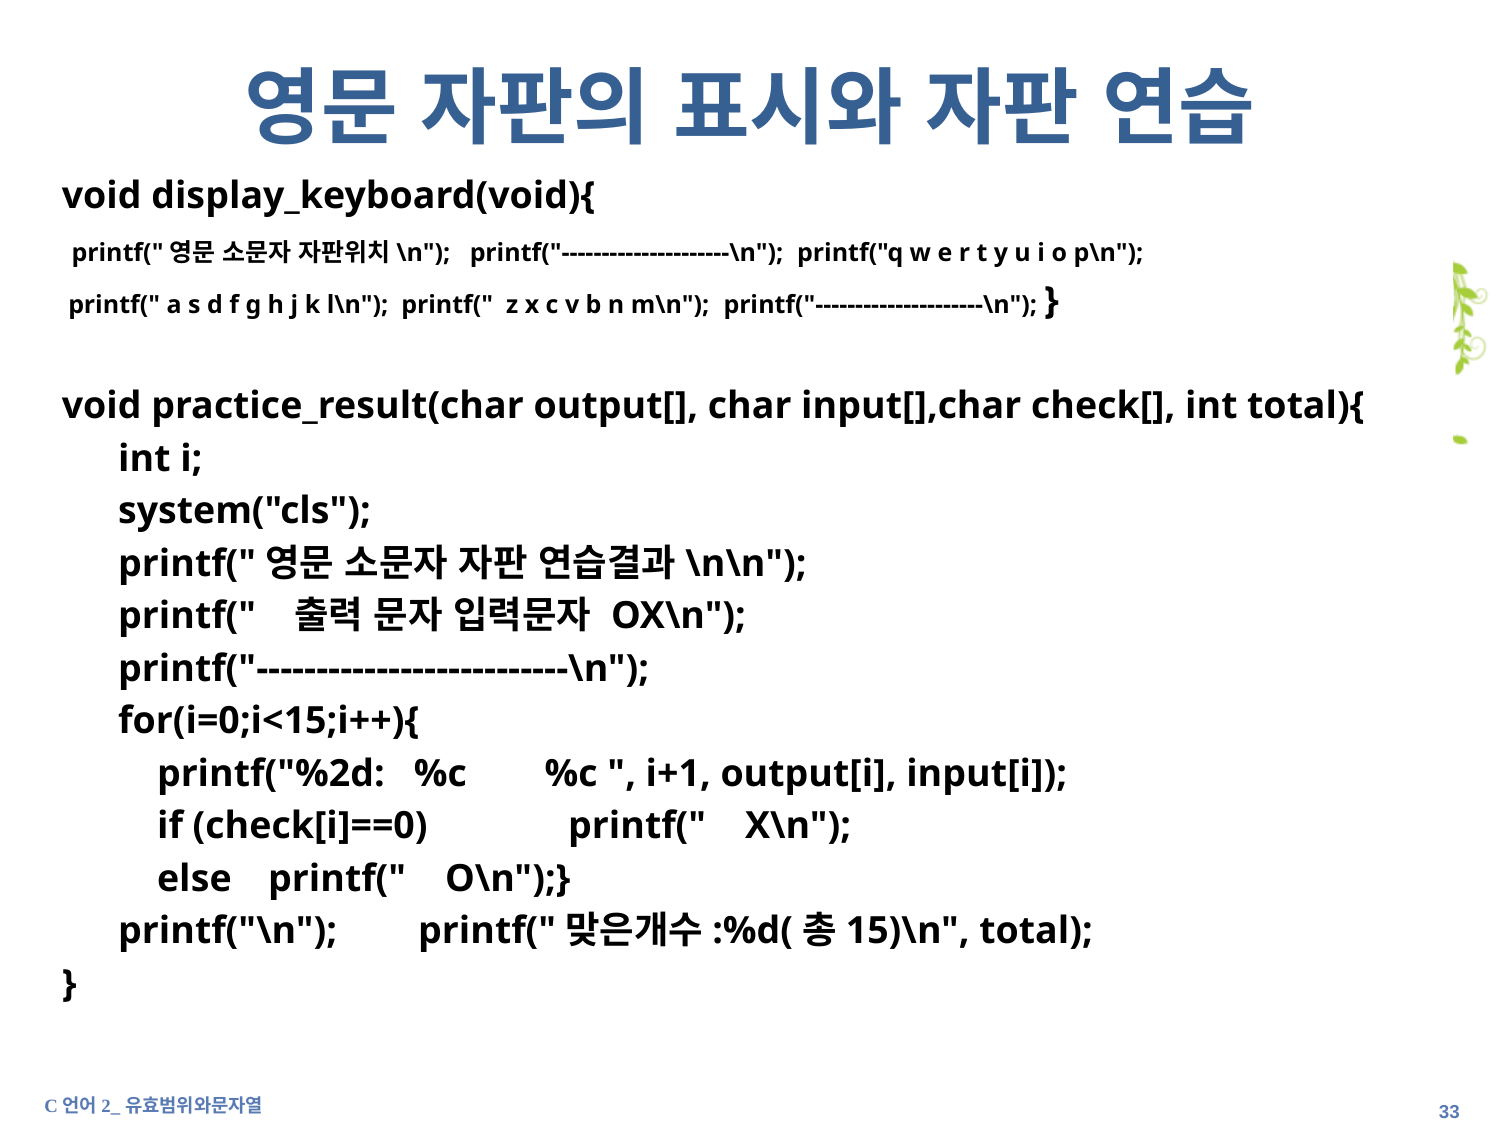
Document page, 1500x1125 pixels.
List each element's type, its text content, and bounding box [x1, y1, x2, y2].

slide_number 32 [1125, 1093, 1475, 1125]
picture [1455, 246, 1500, 457]
list void display_keyboard(void){ printf("영문 소문자 자판위치\n"); printf("---------------------\n"); printf("q w e r t y u i o p\n"); printf(" a s d f g h j k l\n"); printf(" z x c v b n m\n"); printf("---------------------\n"); } void practice_result(char output[], char input[],char check[], int total){ int i; system("cls"); printf("영문 소문자 자판 연습결과\n\n"); printf(" 출력 문자 입력문자 OX\n"); printf("--------------------------\n"); for(i=0;i<15;i++){ printf("%2d: %c %c ", i+1, output[i], input[i]); if (check[i]==0) printf(" X\n"); else printf(" O\n");} printf("\n"); printf("맞은개수:%d(총15)\n", total); } [45, 162, 1455, 1022]
title 영문 자판의 표시와 자판 연습 [75, 45, 1425, 162]
footer C언어2_유효범위와문자열 [29, 1081, 505, 1125]
